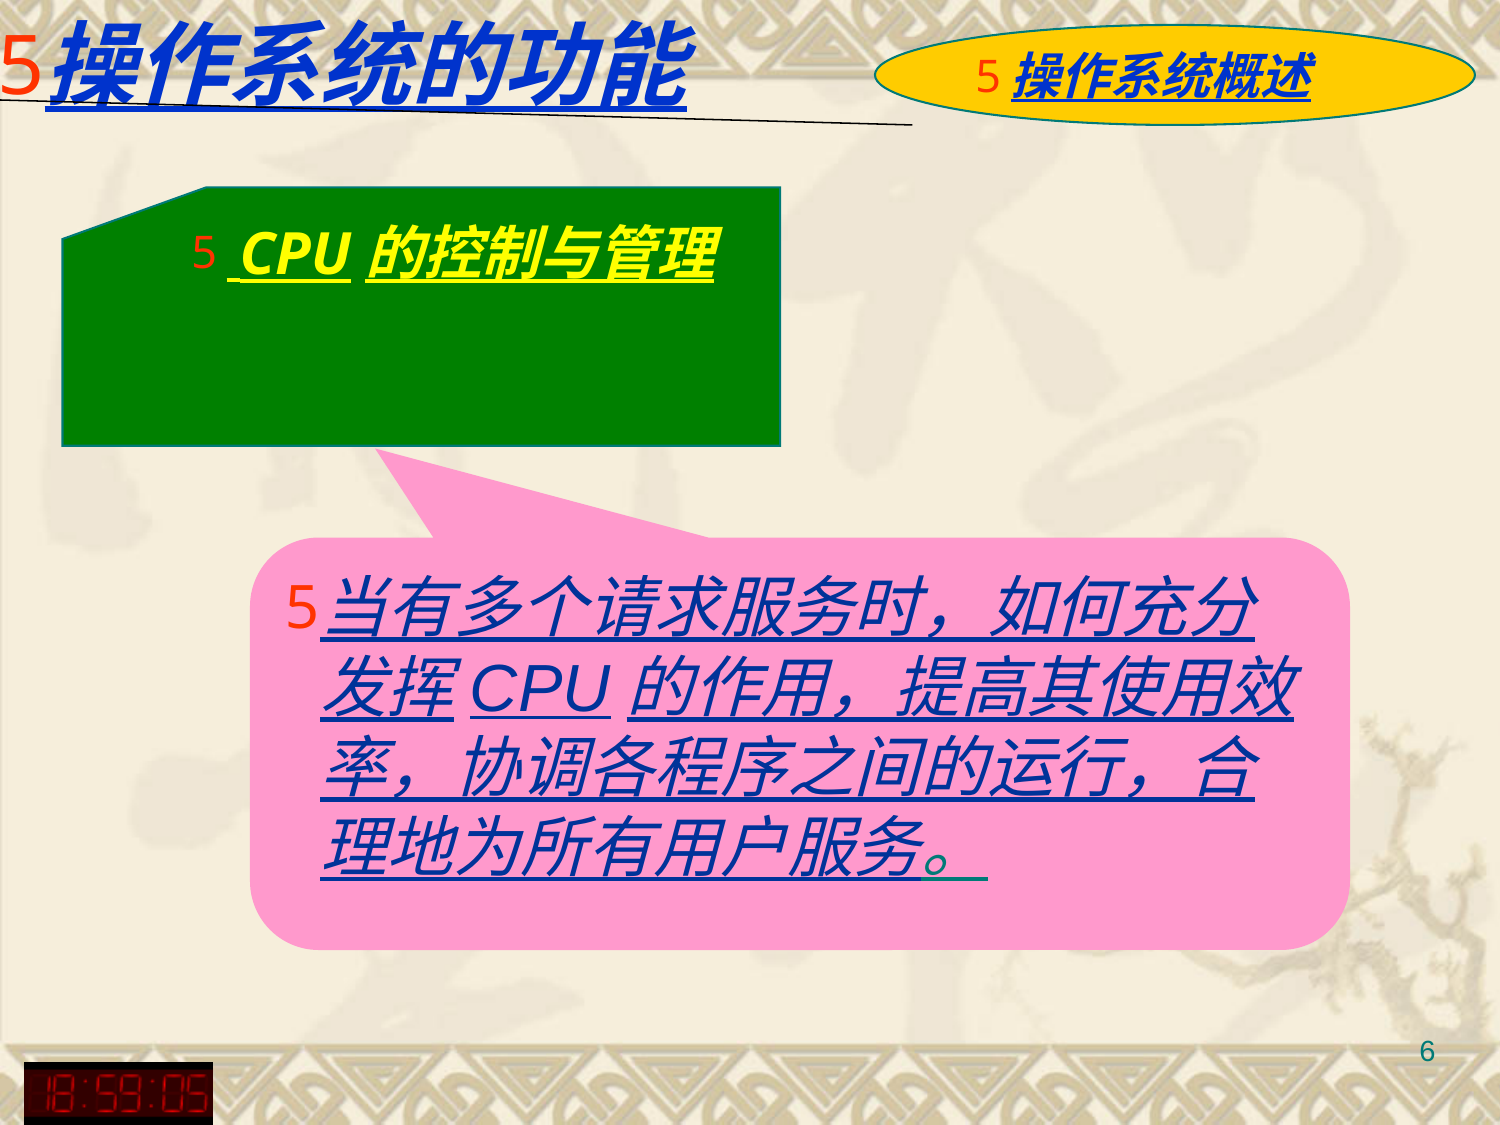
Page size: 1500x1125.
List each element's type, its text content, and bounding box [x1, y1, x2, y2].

picture [0, 0, 1500, 1125]
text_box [874, 24, 1476, 126]
slide_number 6 [1074, 1024, 1451, 1103]
text_box 当有多个请求服务时，如何充分发挥CPU的作用，提高其使用效率，协调各程序之间的运行，合理地为所有用户服务。 [249, 455, 1351, 951]
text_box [62, 187, 781, 446]
text_box 操作系统的功能 [0, 0, 798, 125]
